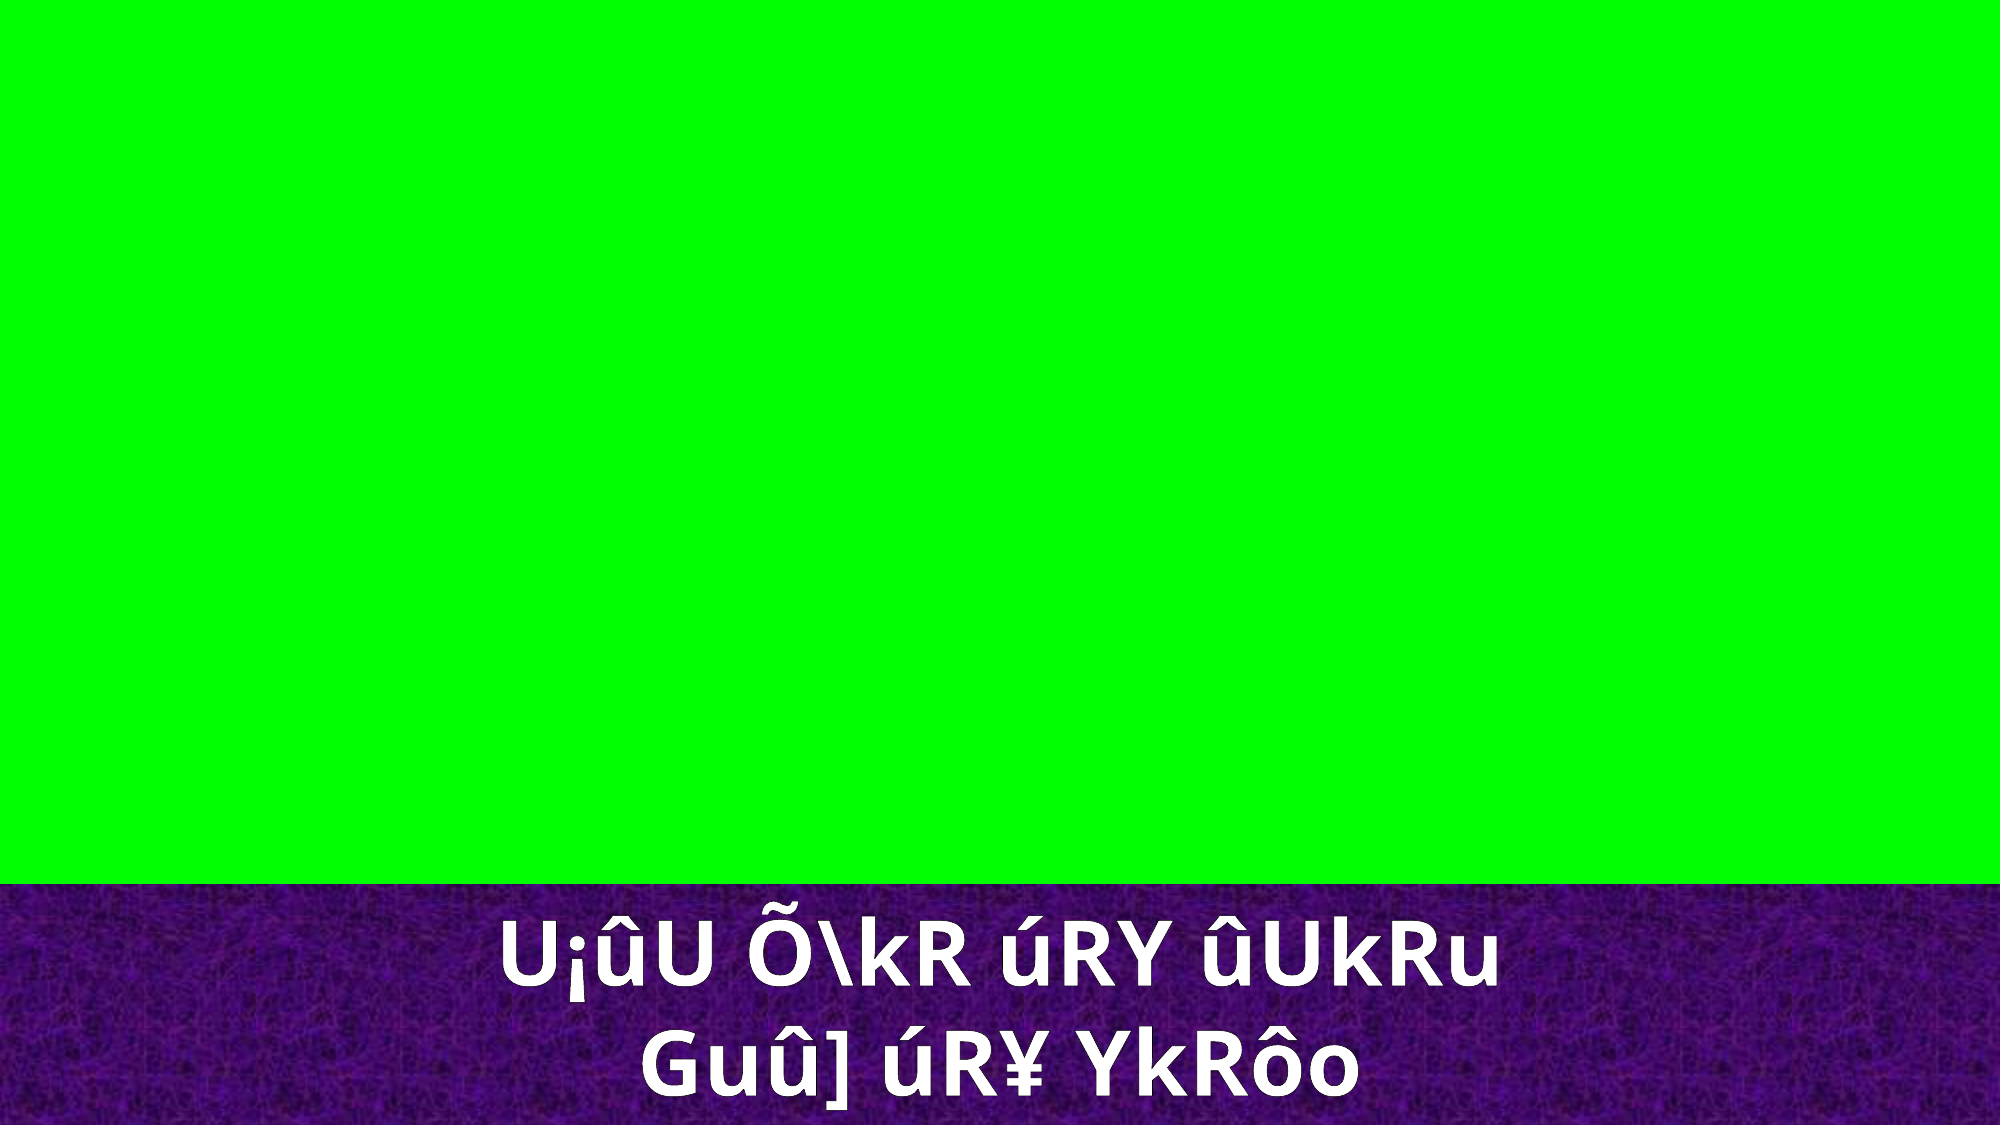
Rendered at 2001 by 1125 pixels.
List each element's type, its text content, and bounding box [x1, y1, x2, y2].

text_box U¡ûU Õ\kR úRY ûUkRu Guû] úR¥ YkRôo [0, 886, 2000, 1122]
